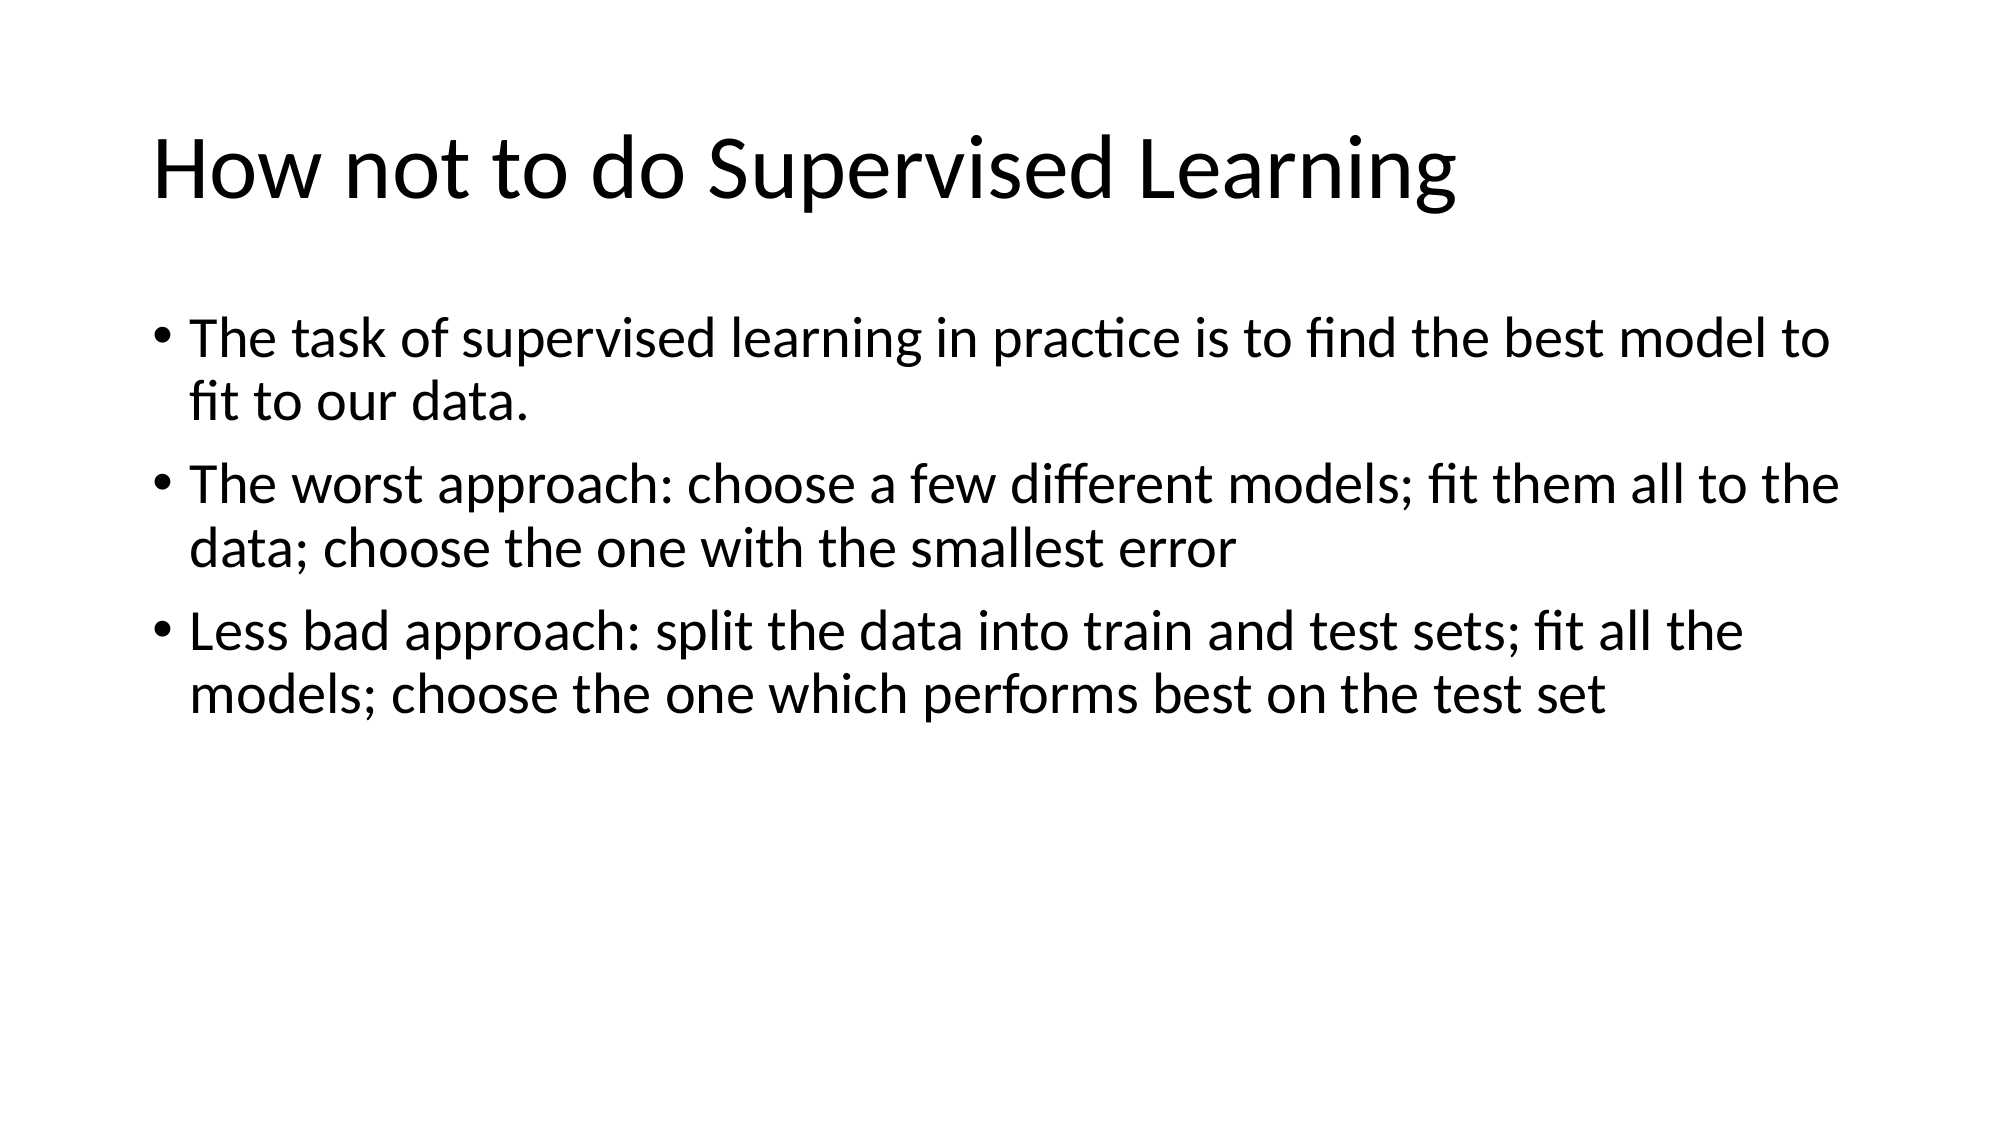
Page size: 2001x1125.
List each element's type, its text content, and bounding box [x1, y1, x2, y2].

title How not to do Supervised Learning [137, 59, 1863, 278]
list The task of supervised learning in practice is to find the best model to fit to our data. The worst approach: choose a few different models; fit them all to the data; choose the one with the smallest error Less bad approach: split the data into train and test sets; fit all the models; choose the one which performs best on the test set [137, 299, 1863, 1014]
